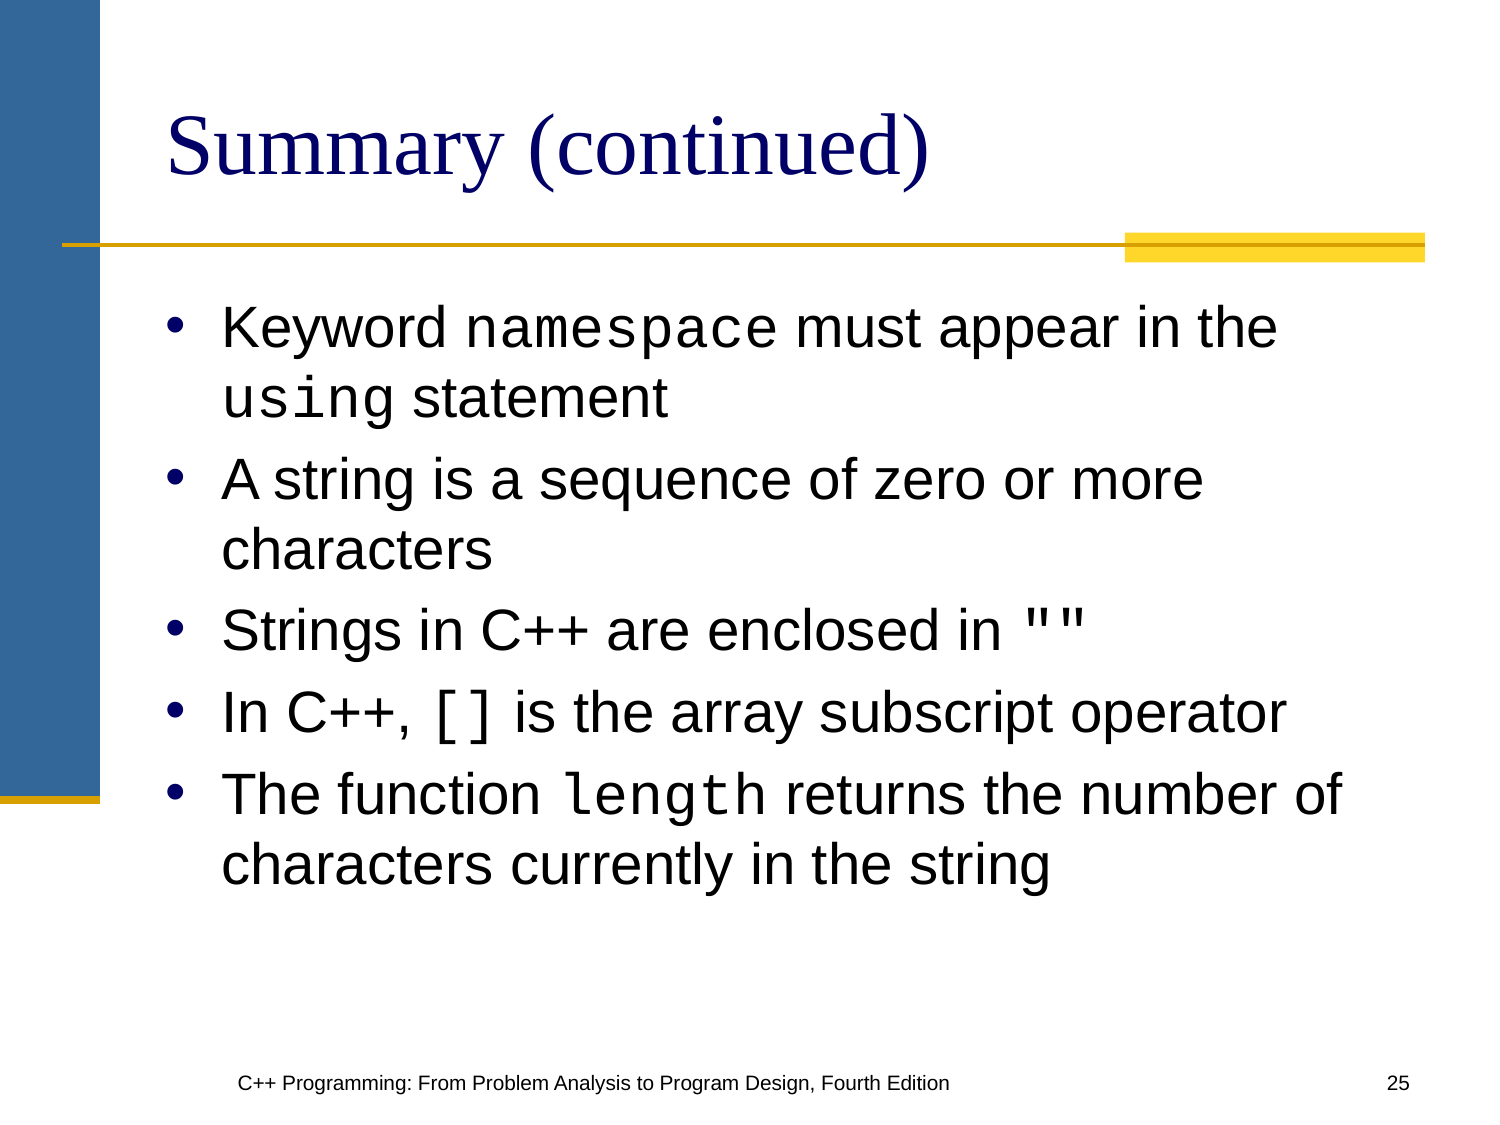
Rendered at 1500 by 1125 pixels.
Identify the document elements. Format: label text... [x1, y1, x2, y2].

title Summary (continued) [150, 45, 1425, 234]
text_box C++ Programming: From Problem Analysis to Program Design, Fourth Edition [149, 1062, 1038, 1100]
text_box ‹#› [1112, 1062, 1425, 1100]
list Keyword namespace must appear in the using statement A string is a sequence of zero or more characters Strings in C++ are enclosed in "" In C++, [] is the array subscript operator The function length returns the number of characters currently in the string [150, 281, 1425, 988]
